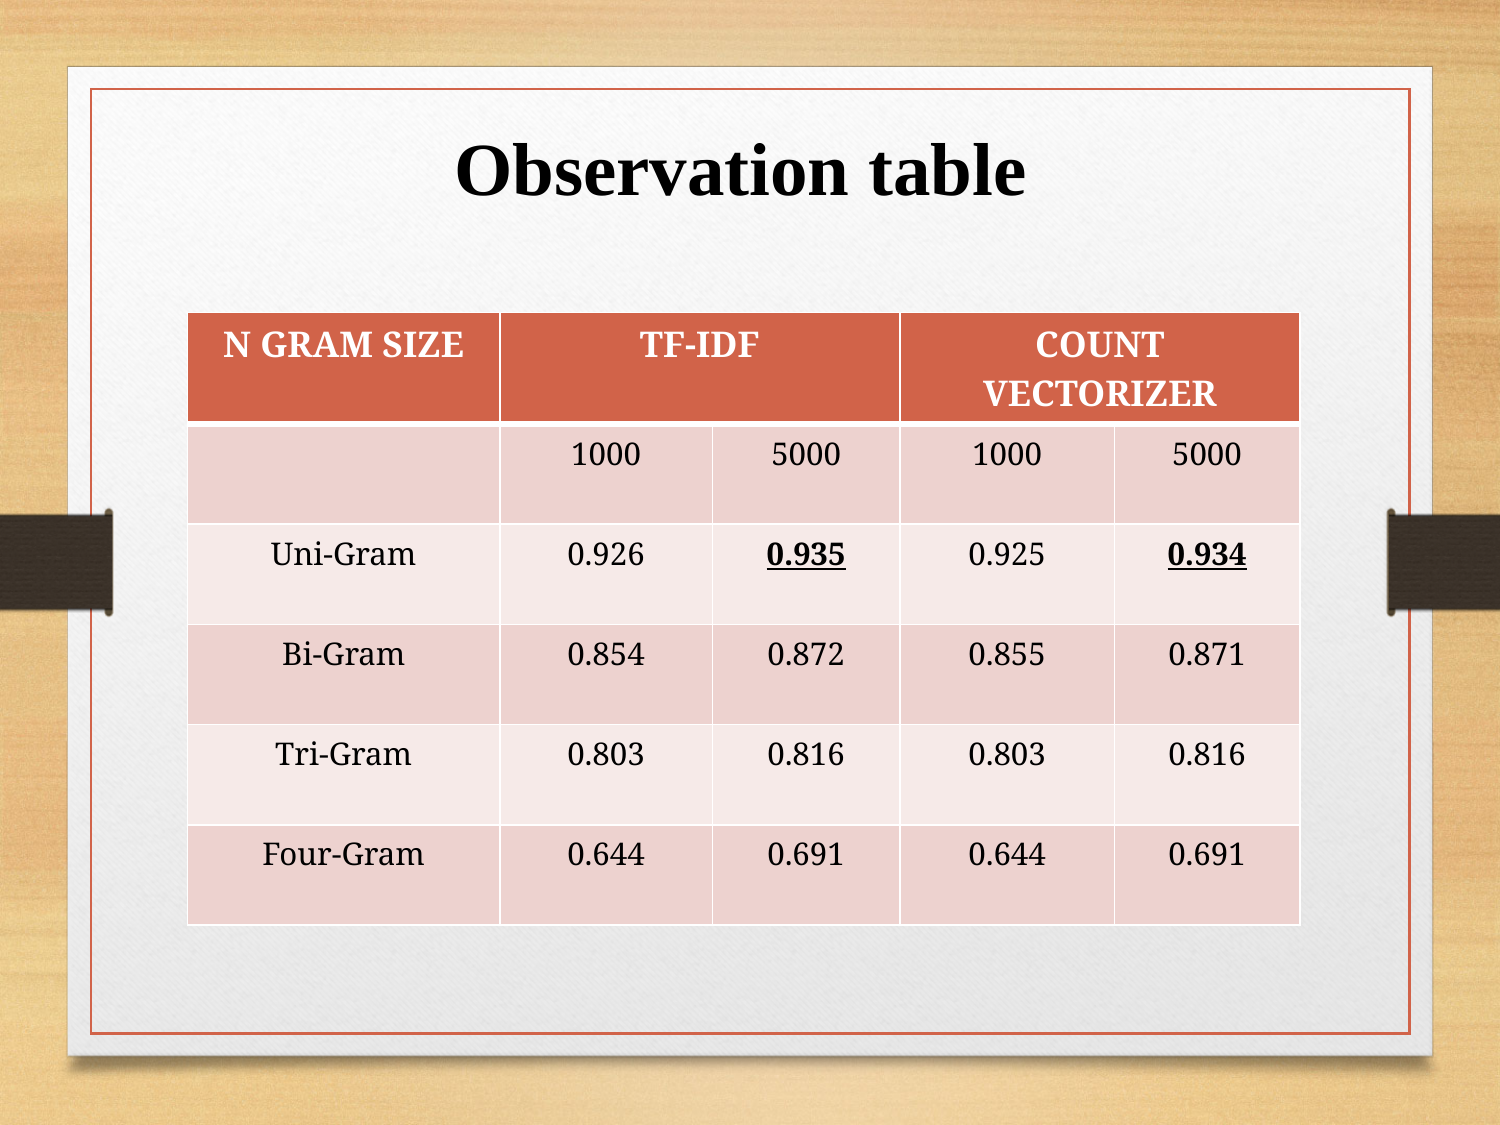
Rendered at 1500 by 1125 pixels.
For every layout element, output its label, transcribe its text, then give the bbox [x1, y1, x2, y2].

table_cell 0.816 [1115, 725, 1299, 824]
table_cell 0.872 [713, 625, 899, 724]
table_cell 5000 [713, 427, 899, 523]
table_cell [188, 427, 499, 523]
table_cell 0.855 [901, 625, 1114, 724]
table_cell Uni-Gram [188, 525, 499, 624]
table_cell 0.691 [713, 826, 899, 924]
table_cell 0.803 [901, 725, 1114, 824]
table_cell 0.934 [1115, 525, 1299, 624]
table_cell 1000 [901, 427, 1114, 523]
table_header N GRAM SIZE [188, 313, 499, 421]
table_cell 0.691 [1115, 826, 1299, 924]
table_cell 0.816 [713, 725, 899, 824]
table_cell 0.935 [713, 525, 899, 624]
table_cell Four-Gram [188, 826, 499, 924]
table_cell 5000 [1115, 427, 1299, 523]
table_header COUNT VECTORIZER [901, 313, 1299, 421]
table_cell Bi-Gram [188, 625, 499, 724]
table_cell 0.803 [501, 725, 712, 824]
table_cell 0.644 [901, 826, 1114, 924]
table_cell Tri-Gram [188, 725, 499, 824]
table_cell 0.925 [901, 525, 1114, 624]
table_cell 0.926 [501, 525, 712, 624]
text_box Observation table [87, 112, 1413, 218]
table_cell 0.644 [501, 826, 712, 924]
table_cell 0.854 [501, 625, 712, 724]
table_header TF-IDF [501, 313, 899, 421]
picture [0, 0, 1500, 1125]
table_cell 1000 [501, 427, 712, 523]
table_cell 0.871 [1115, 625, 1299, 724]
